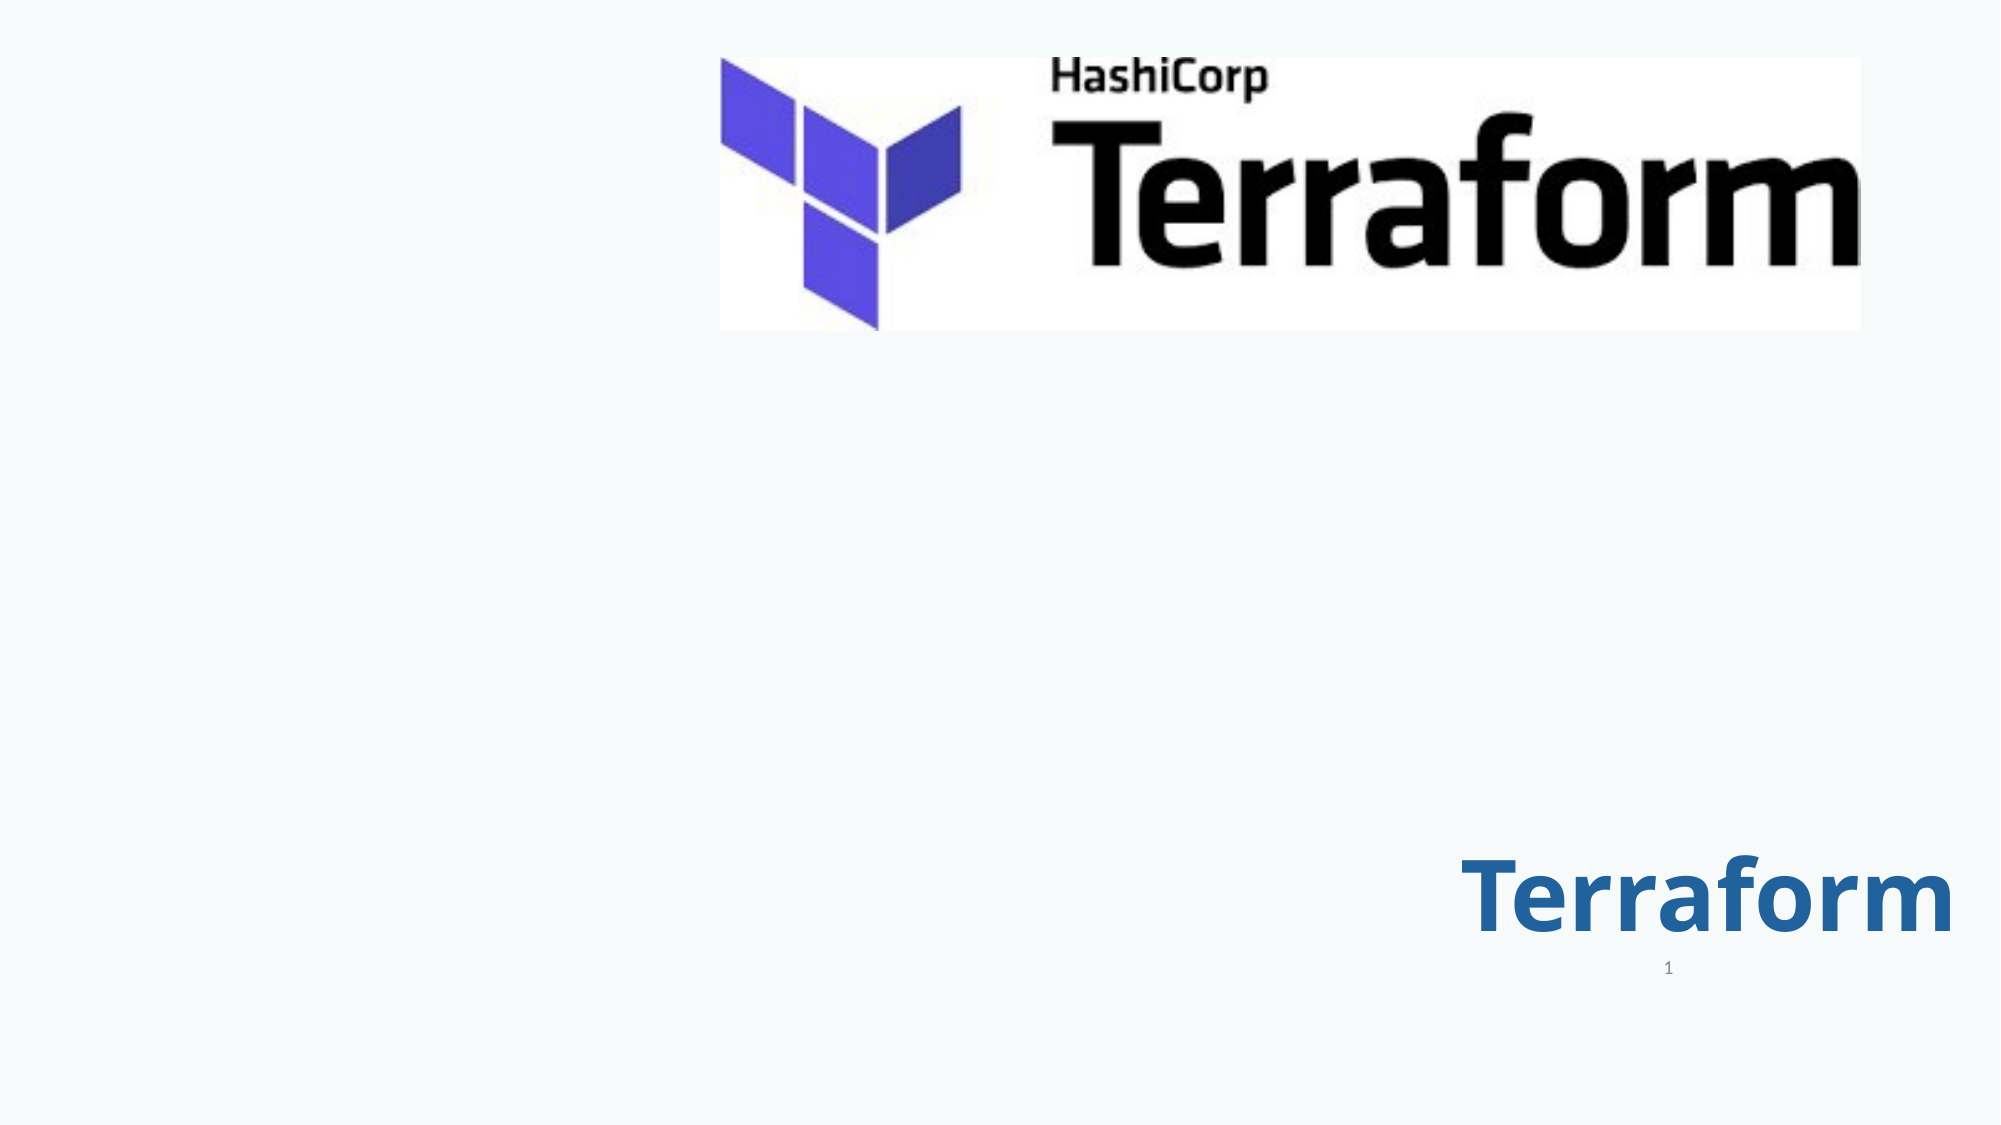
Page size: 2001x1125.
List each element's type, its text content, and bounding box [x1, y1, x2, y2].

text_box 1 [1661, 957, 1676, 979]
picture [720, 57, 1861, 331]
title Terraform [55, 795, 1959, 986]
